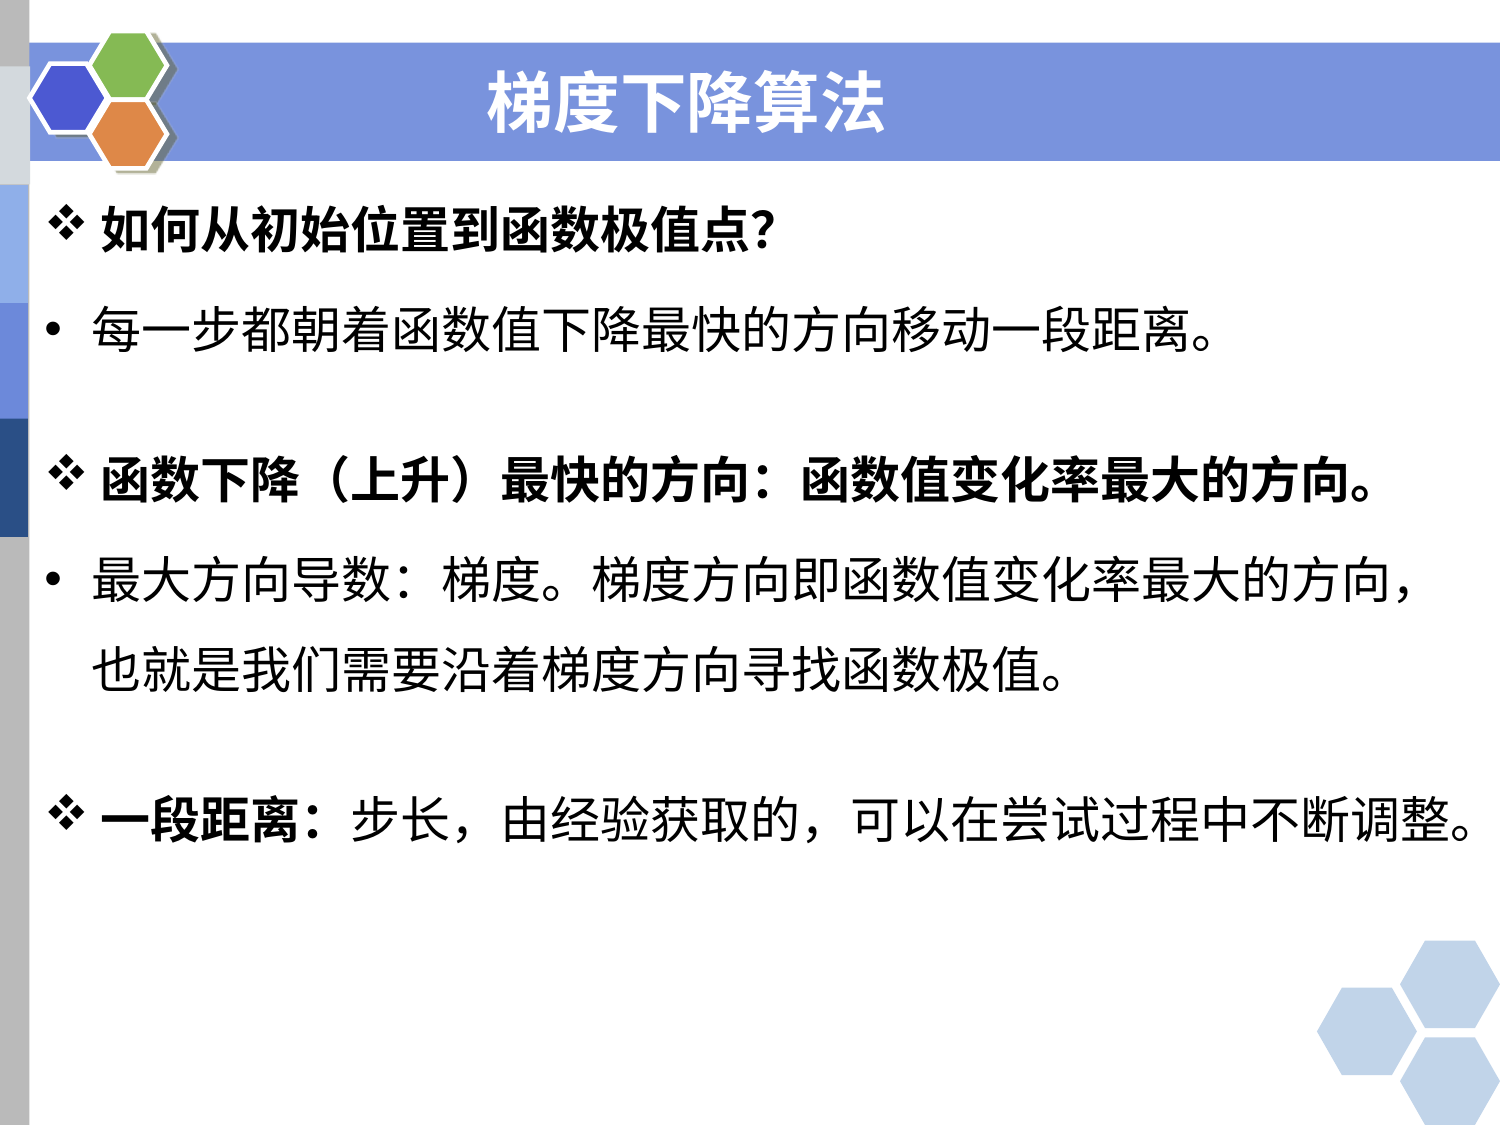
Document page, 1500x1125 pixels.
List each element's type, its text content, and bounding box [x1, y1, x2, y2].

list 如何从初始位置到函数极值点？ 每一步都朝着函数值下降最快的方向移动一段距离。 函数下降（上升）最快的方向：函数值变化率最大的方向。 最大方向导数：梯度。梯度方向即函数值变化率最大的方向，也就是我们需要沿着梯度方向寻找函数极值。 一段距离：步长，由经验获取的，可以在尝试过程中不断调整。 [29, 160, 1500, 856]
title 梯度下降算法 [80, 54, 1294, 147]
